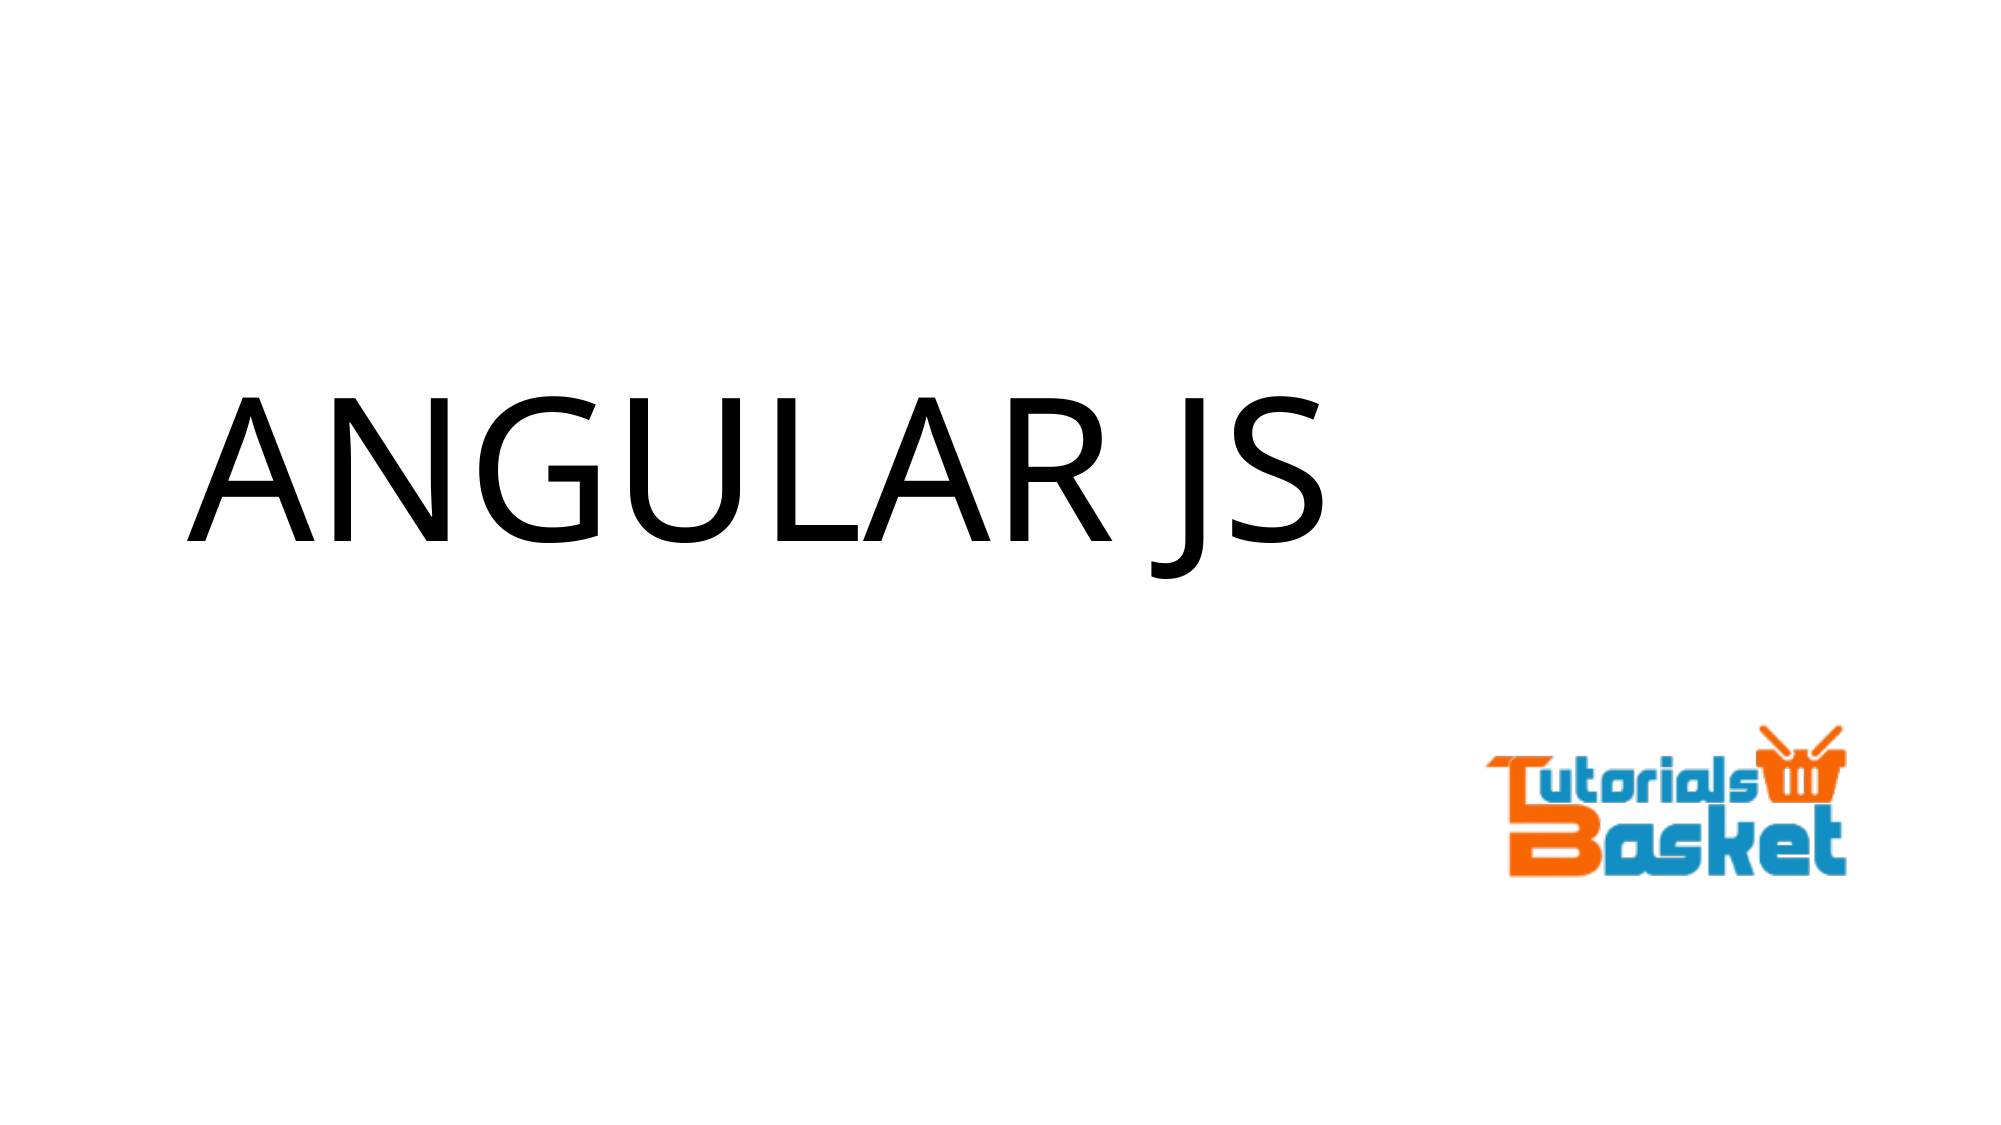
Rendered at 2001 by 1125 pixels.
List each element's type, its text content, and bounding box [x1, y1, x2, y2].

title ANGULAR JS [172, 234, 1808, 733]
picture [1450, 705, 1902, 908]
